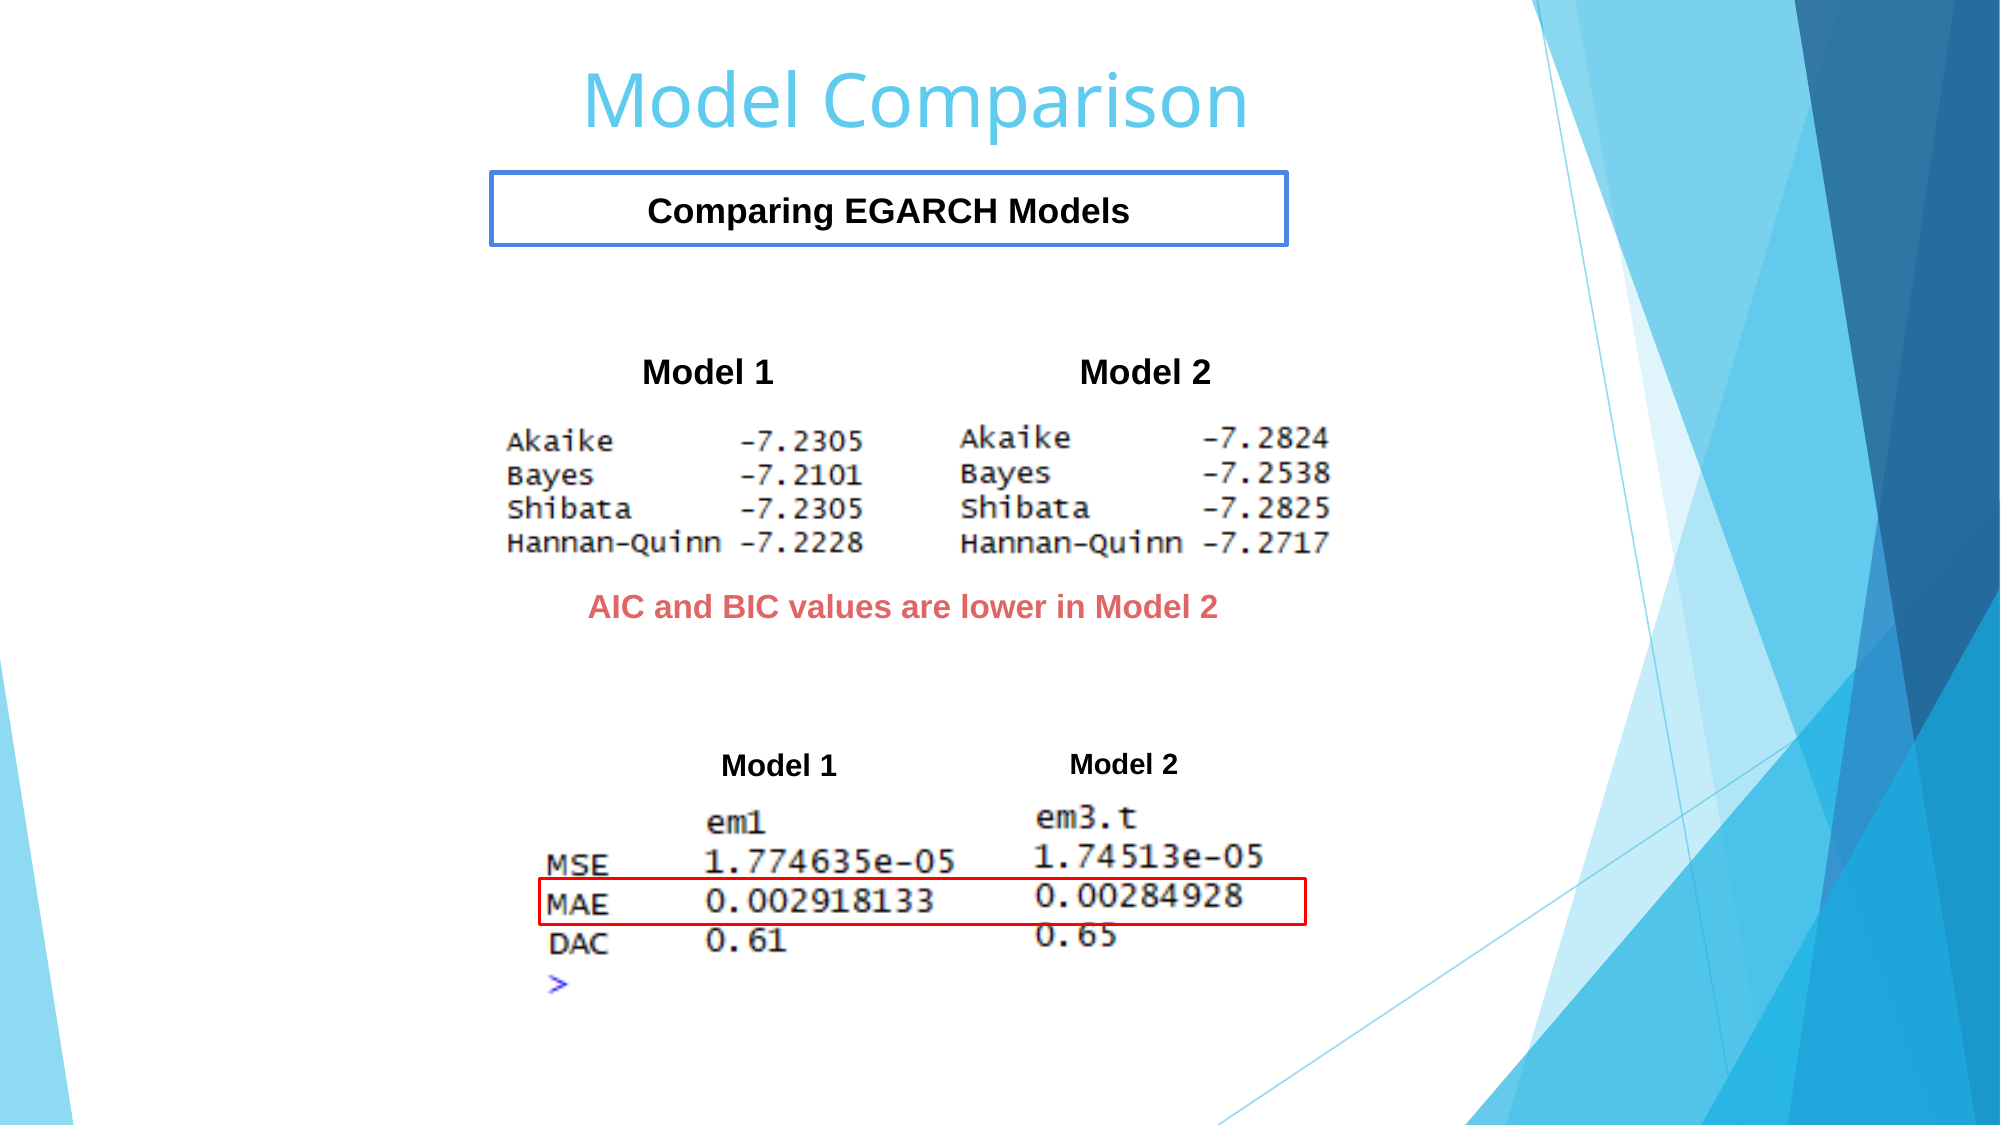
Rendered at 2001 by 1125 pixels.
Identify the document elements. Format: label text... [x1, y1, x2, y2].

text_box Comparing EGARCH Models [491, 172, 1287, 245]
text_box Model 1 [627, 333, 839, 385]
picture [955, 409, 1355, 577]
text_box AIC and BIC values are lower in Model 2 [572, 570, 1255, 646]
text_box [515, 727, 1331, 1044]
title Model Comparison [211, 37, 1622, 255]
text_box Model 2 [1064, 333, 1277, 385]
picture [495, 409, 907, 582]
